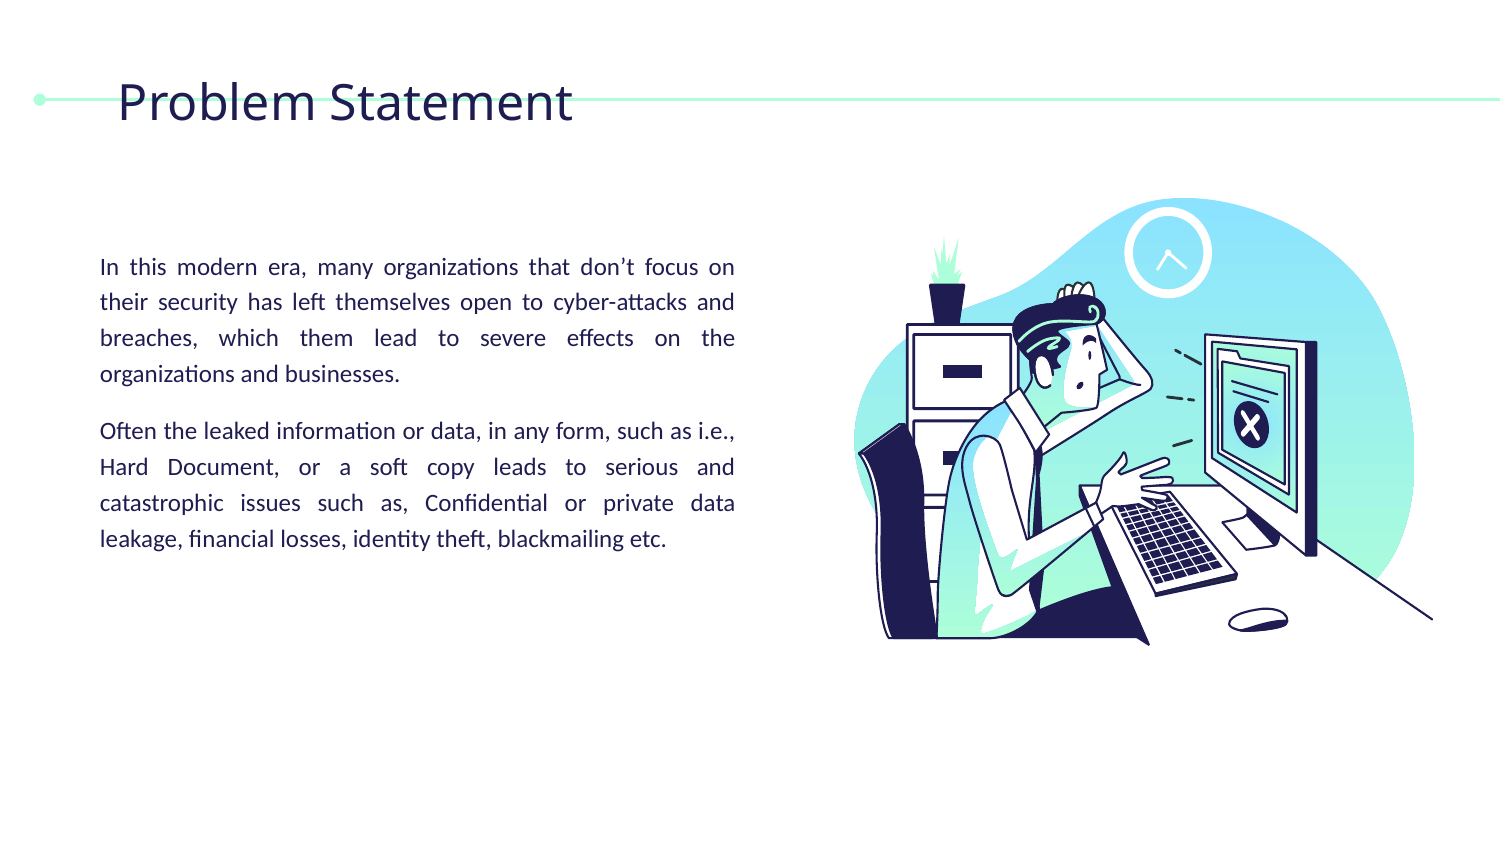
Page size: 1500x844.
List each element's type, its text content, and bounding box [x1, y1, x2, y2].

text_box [813, 197, 1434, 647]
list In this modern era, many organizations that don’t focus on their security has left themselves open to cyber-attacks and breaches, which them lead to severe effects on the organizations and businesses. Often the leaked information or data, in any form, such as i.e., Hard Document, or a soft copy leads to serious and catastrophic issues such as, Confidential or private data leakage, financial losses, identity theft, blackmailing etc. [66, 229, 752, 751]
title Problem Statement [102, 55, 1101, 144]
